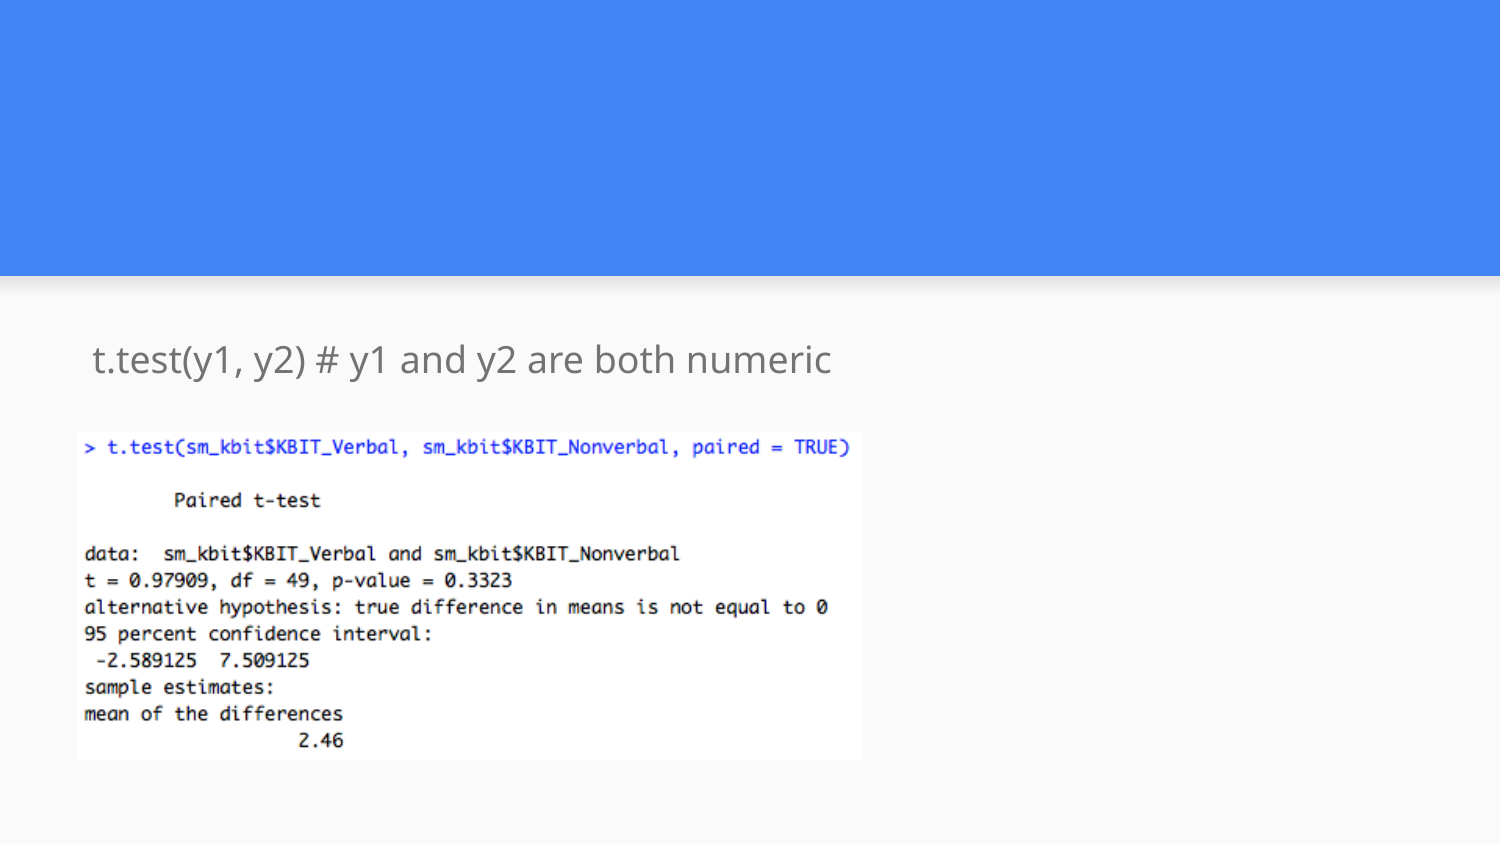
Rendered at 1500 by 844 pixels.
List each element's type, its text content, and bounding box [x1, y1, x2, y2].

picture [77, 432, 862, 760]
list t.test(y1, y2) # y1 and y2 are both numeric [77, 314, 1427, 760]
